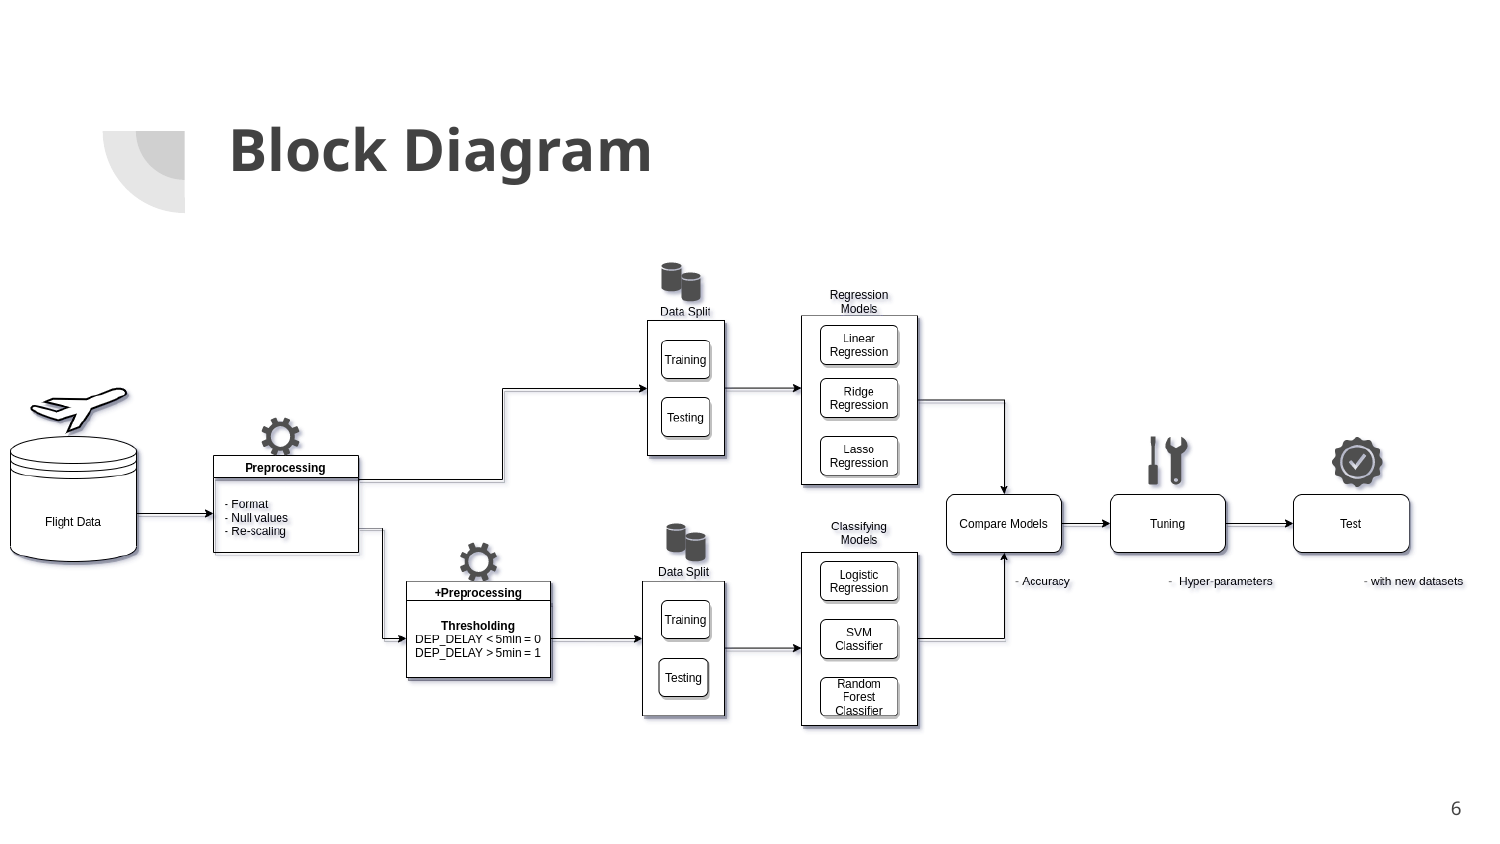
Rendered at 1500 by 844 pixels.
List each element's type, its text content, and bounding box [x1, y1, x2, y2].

text_box Block Diagram [213, 98, 1368, 260]
picture [10, 261, 1490, 743]
text_box <number> [1386, 776, 1477, 842]
